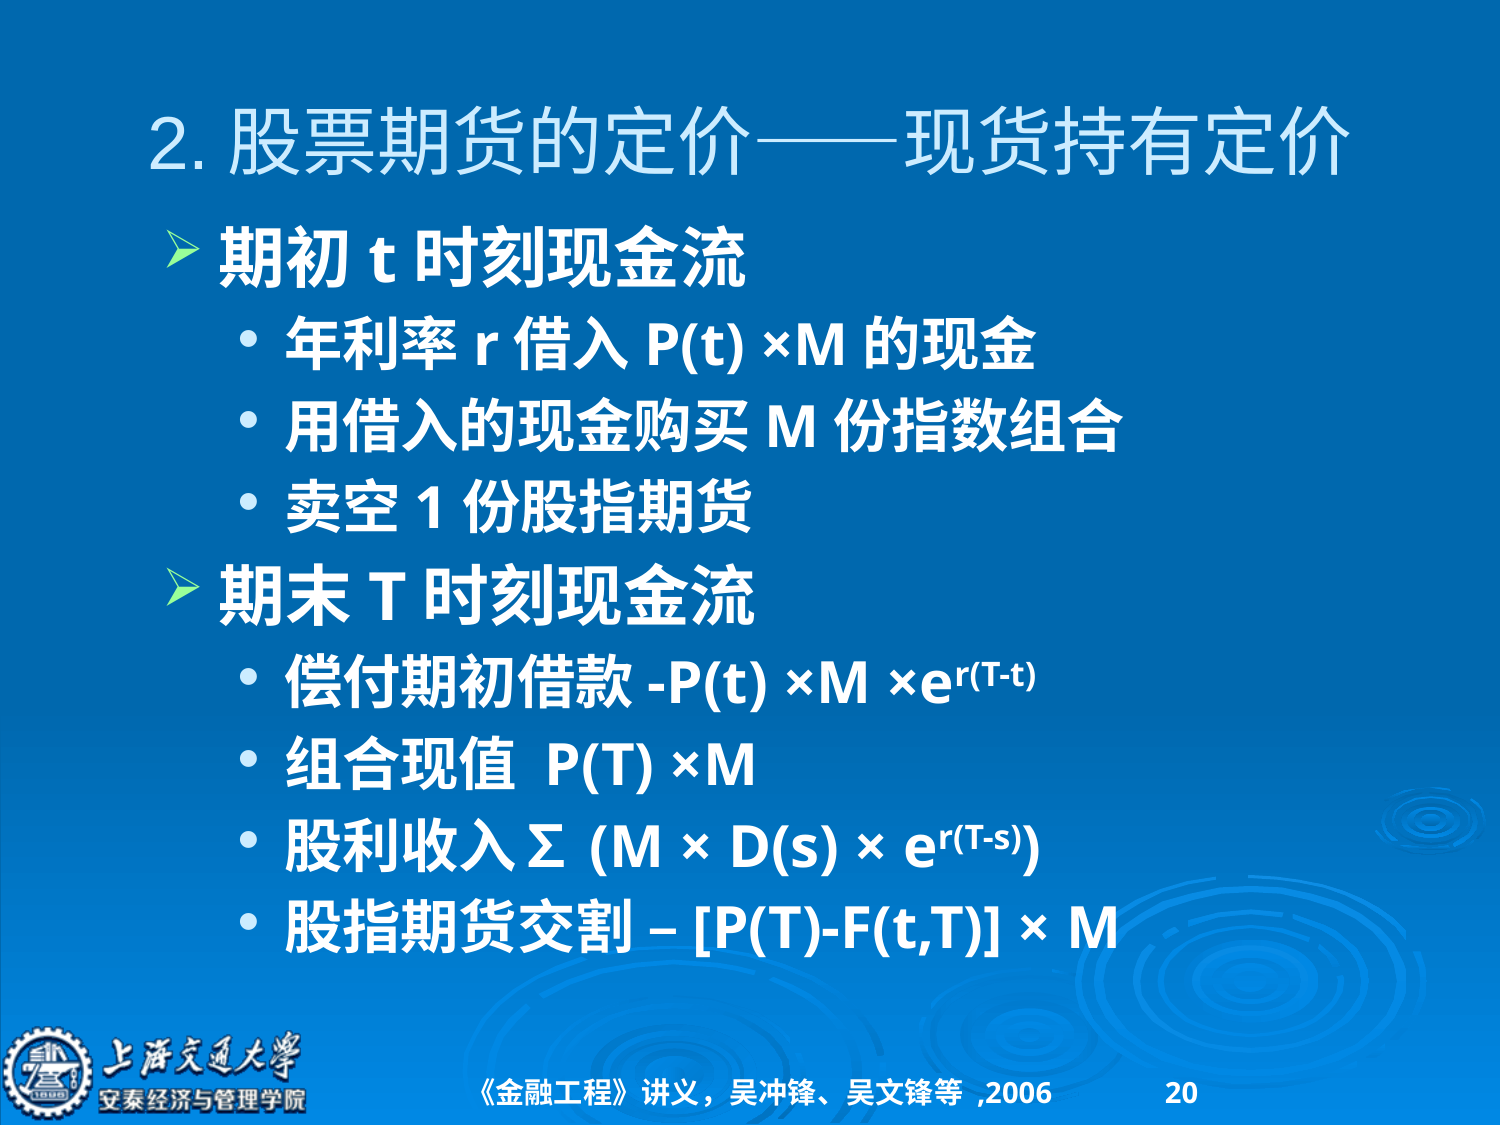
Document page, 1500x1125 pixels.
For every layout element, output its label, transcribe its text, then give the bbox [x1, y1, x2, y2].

title 2.股票期货的定价——现货持有定价 [75, 45, 1425, 233]
list 期初t时刻现金流 年利率r借入P(t) ×M的现金 用借入的现金购买M份指数组合 卖空1份股指期货 期末T时刻现金流 偿付期初借款-P(t) ×M ×er(T-t) 组合现值 P(T) ×M 股利收入∑(M × D(s) × er(T-s)) 股指期货交割 –[P(T)-F(t,T)] × M [147, 208, 1353, 1000]
picture [0, 1017, 313, 1125]
